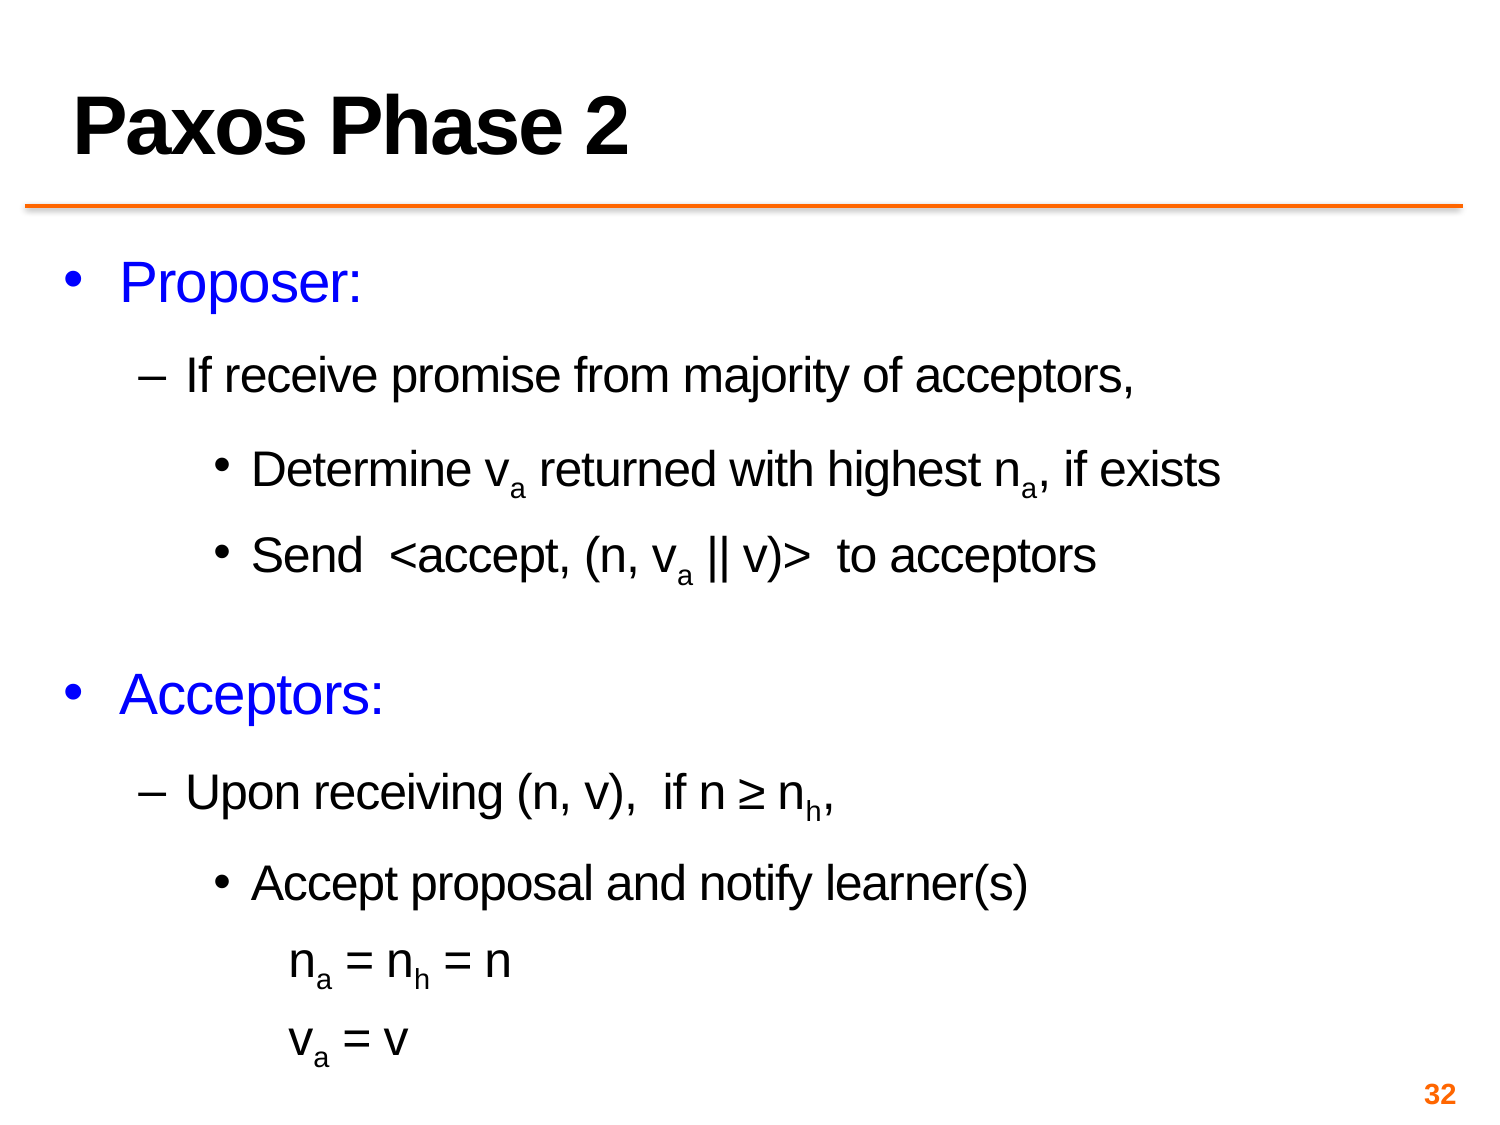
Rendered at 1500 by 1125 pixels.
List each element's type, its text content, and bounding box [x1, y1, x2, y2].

slide_number 32 [1112, 1074, 1463, 1110]
title Paxos Phase 2 [57, 2, 1463, 178]
list Proposer: If receive promise from majority of acceptors, Determine va returned with highest na, if exists Send <accept, (n, va || v)> to acceptors Acceptors: Upon receiving (n, v), if n ≥ nh, Accept proposal and notify learner(s) na = nh = n va = v [57, 237, 1463, 1060]
